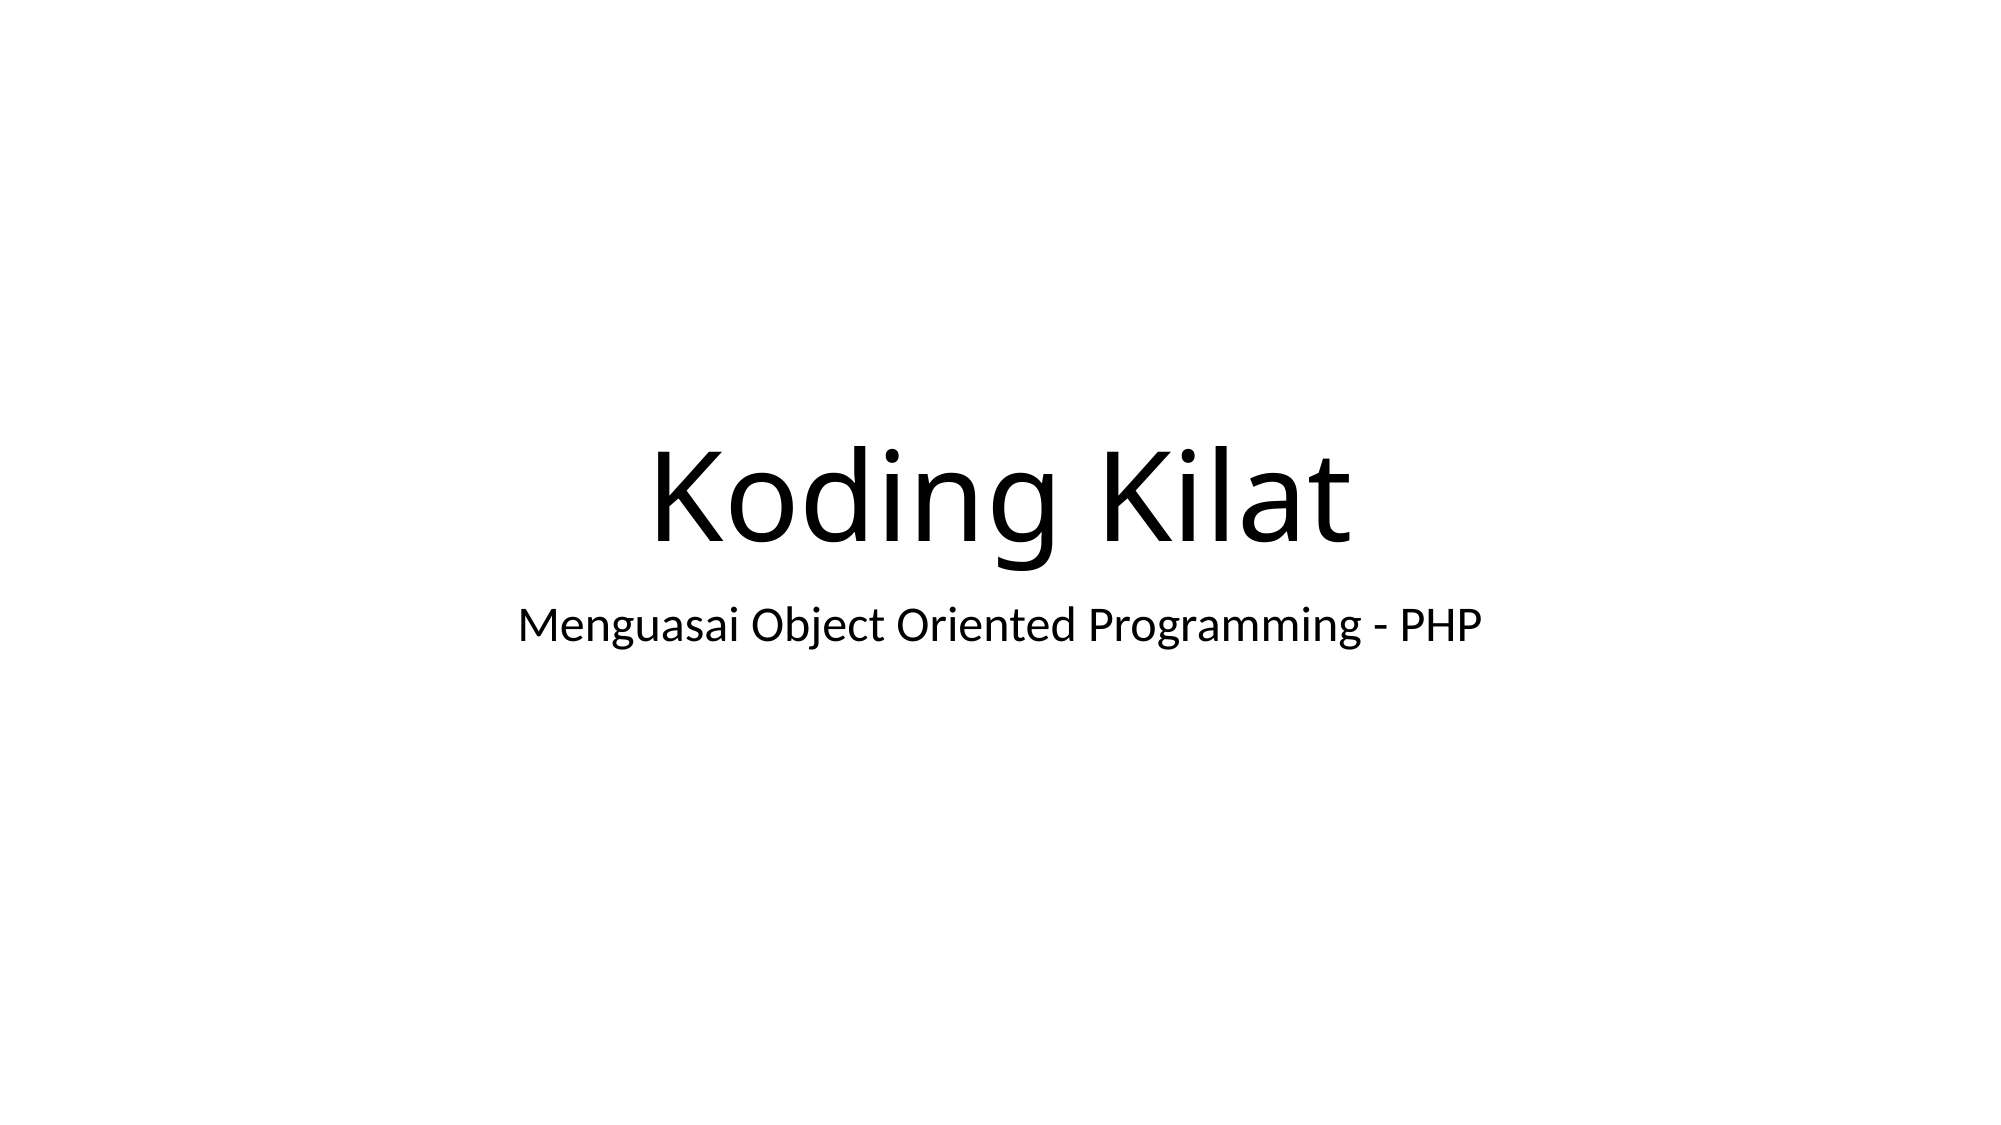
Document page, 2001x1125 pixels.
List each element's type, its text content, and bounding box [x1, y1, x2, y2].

title Koding Kilat [249, 184, 1750, 576]
subtitle Menguasai Object Oriented Programming - PHP [249, 590, 1750, 863]
